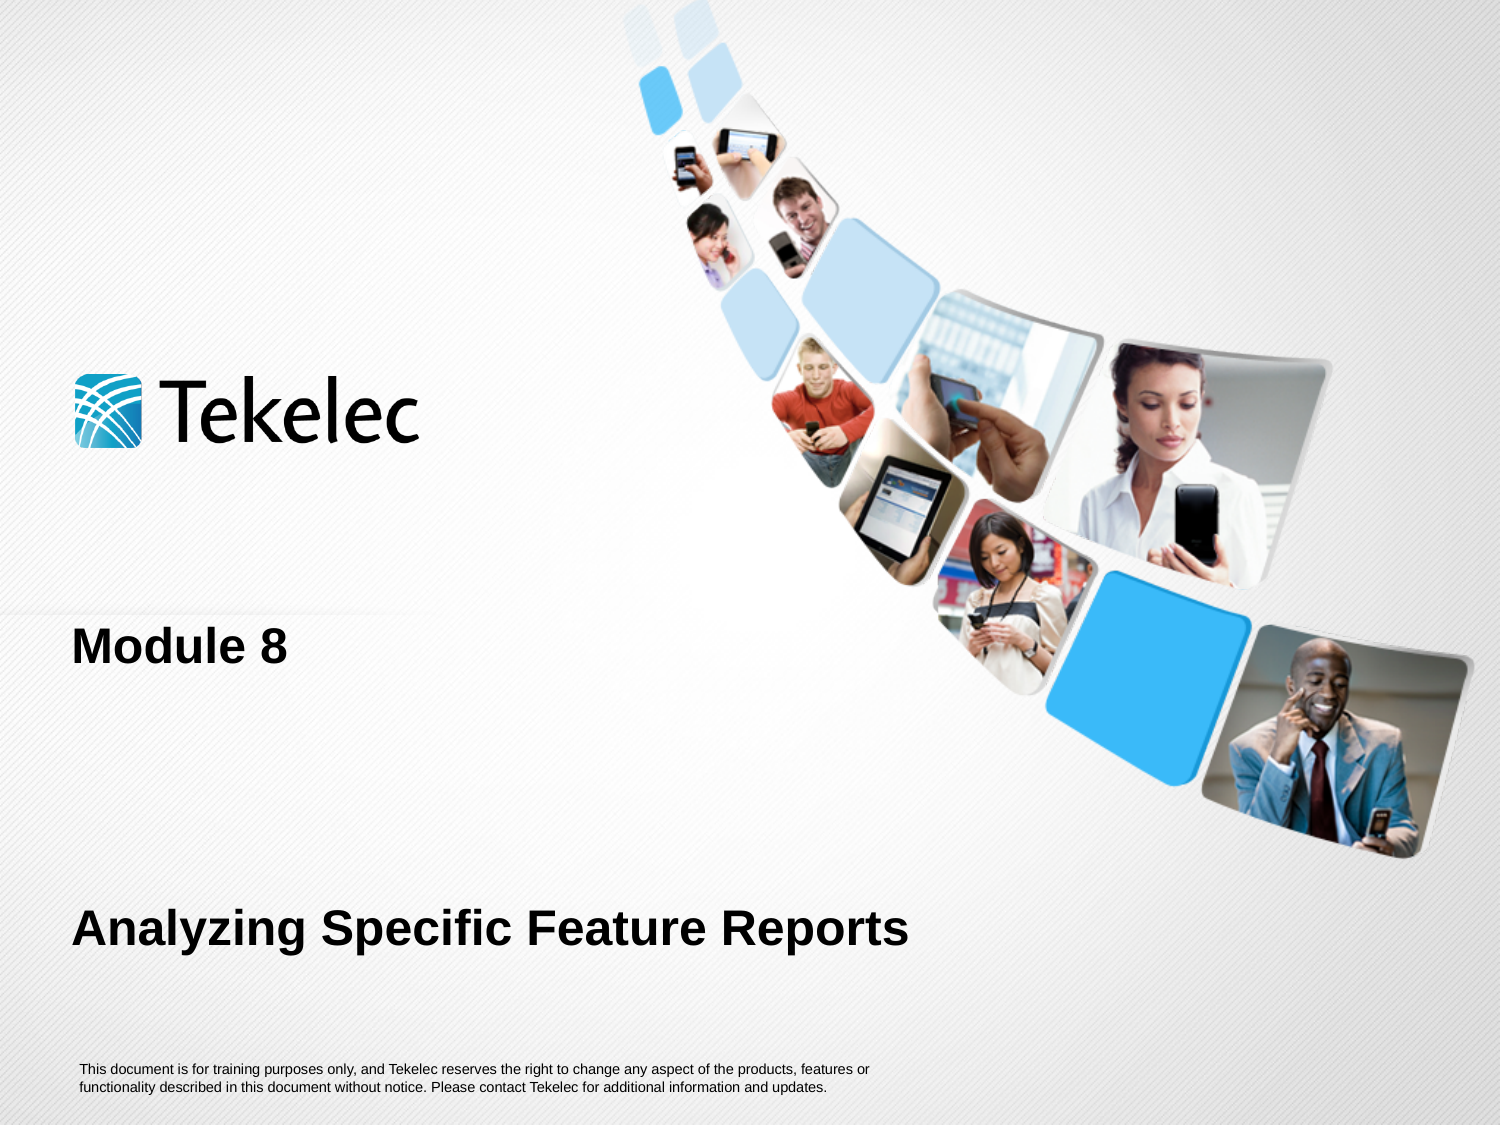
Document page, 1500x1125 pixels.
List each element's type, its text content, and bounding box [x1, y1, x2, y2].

title Analyzing Specific Feature Reports [0, 887, 1500, 1000]
picture [0, 0, 1500, 887]
picture [0, 1000, 1500, 1125]
subtitle Module 8 [56, 606, 607, 763]
